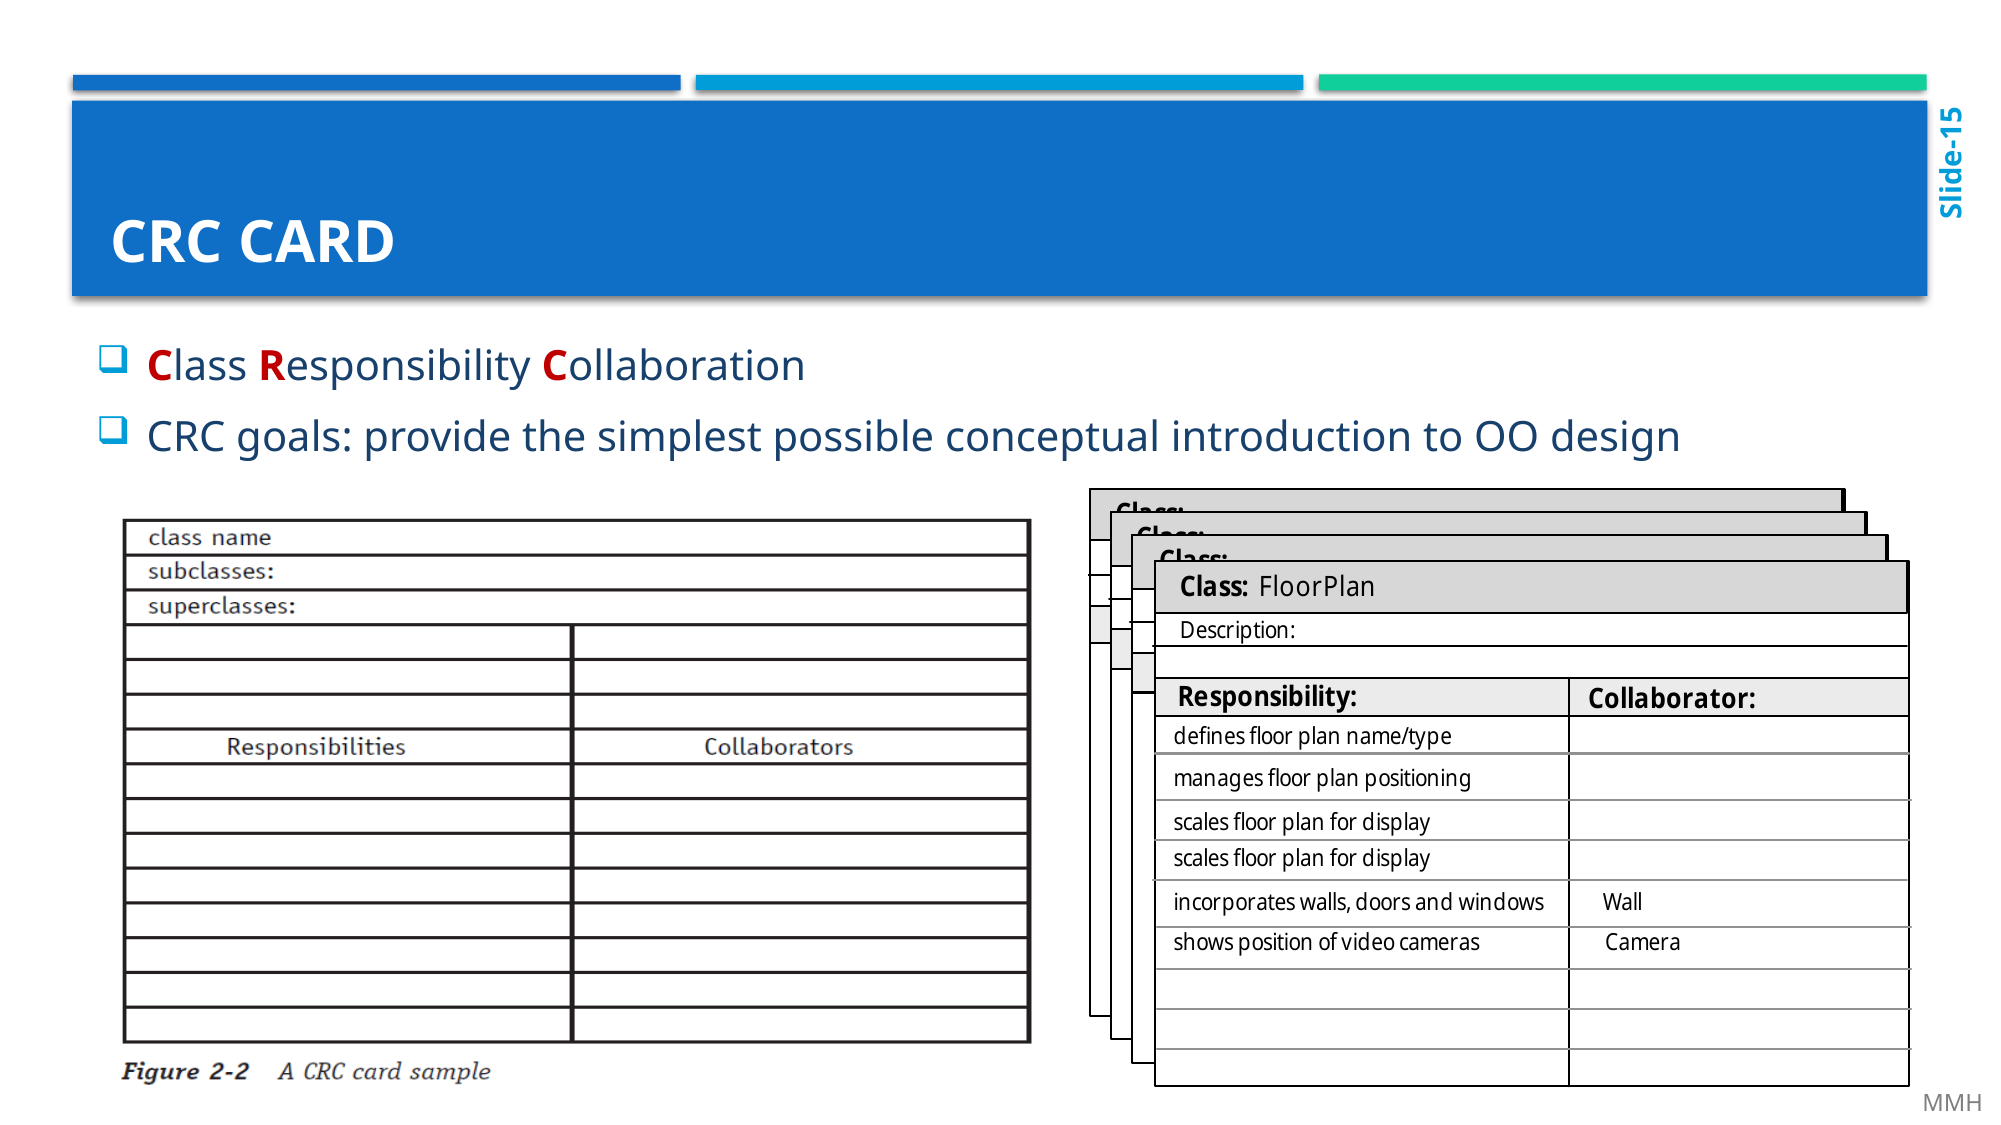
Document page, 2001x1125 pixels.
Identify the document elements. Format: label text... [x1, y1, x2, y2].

text_box Slide-15 [1930, 99, 1974, 270]
text_box MMH [1894, 1079, 2000, 1125]
list Class Responsibility Collaboration CRC goals: provide the simplest possible conceptual introduction to OO design [81, 329, 1925, 470]
picture [1087, 487, 1914, 1089]
title Crc card [95, 115, 1905, 282]
picture [97, 502, 1044, 1092]
